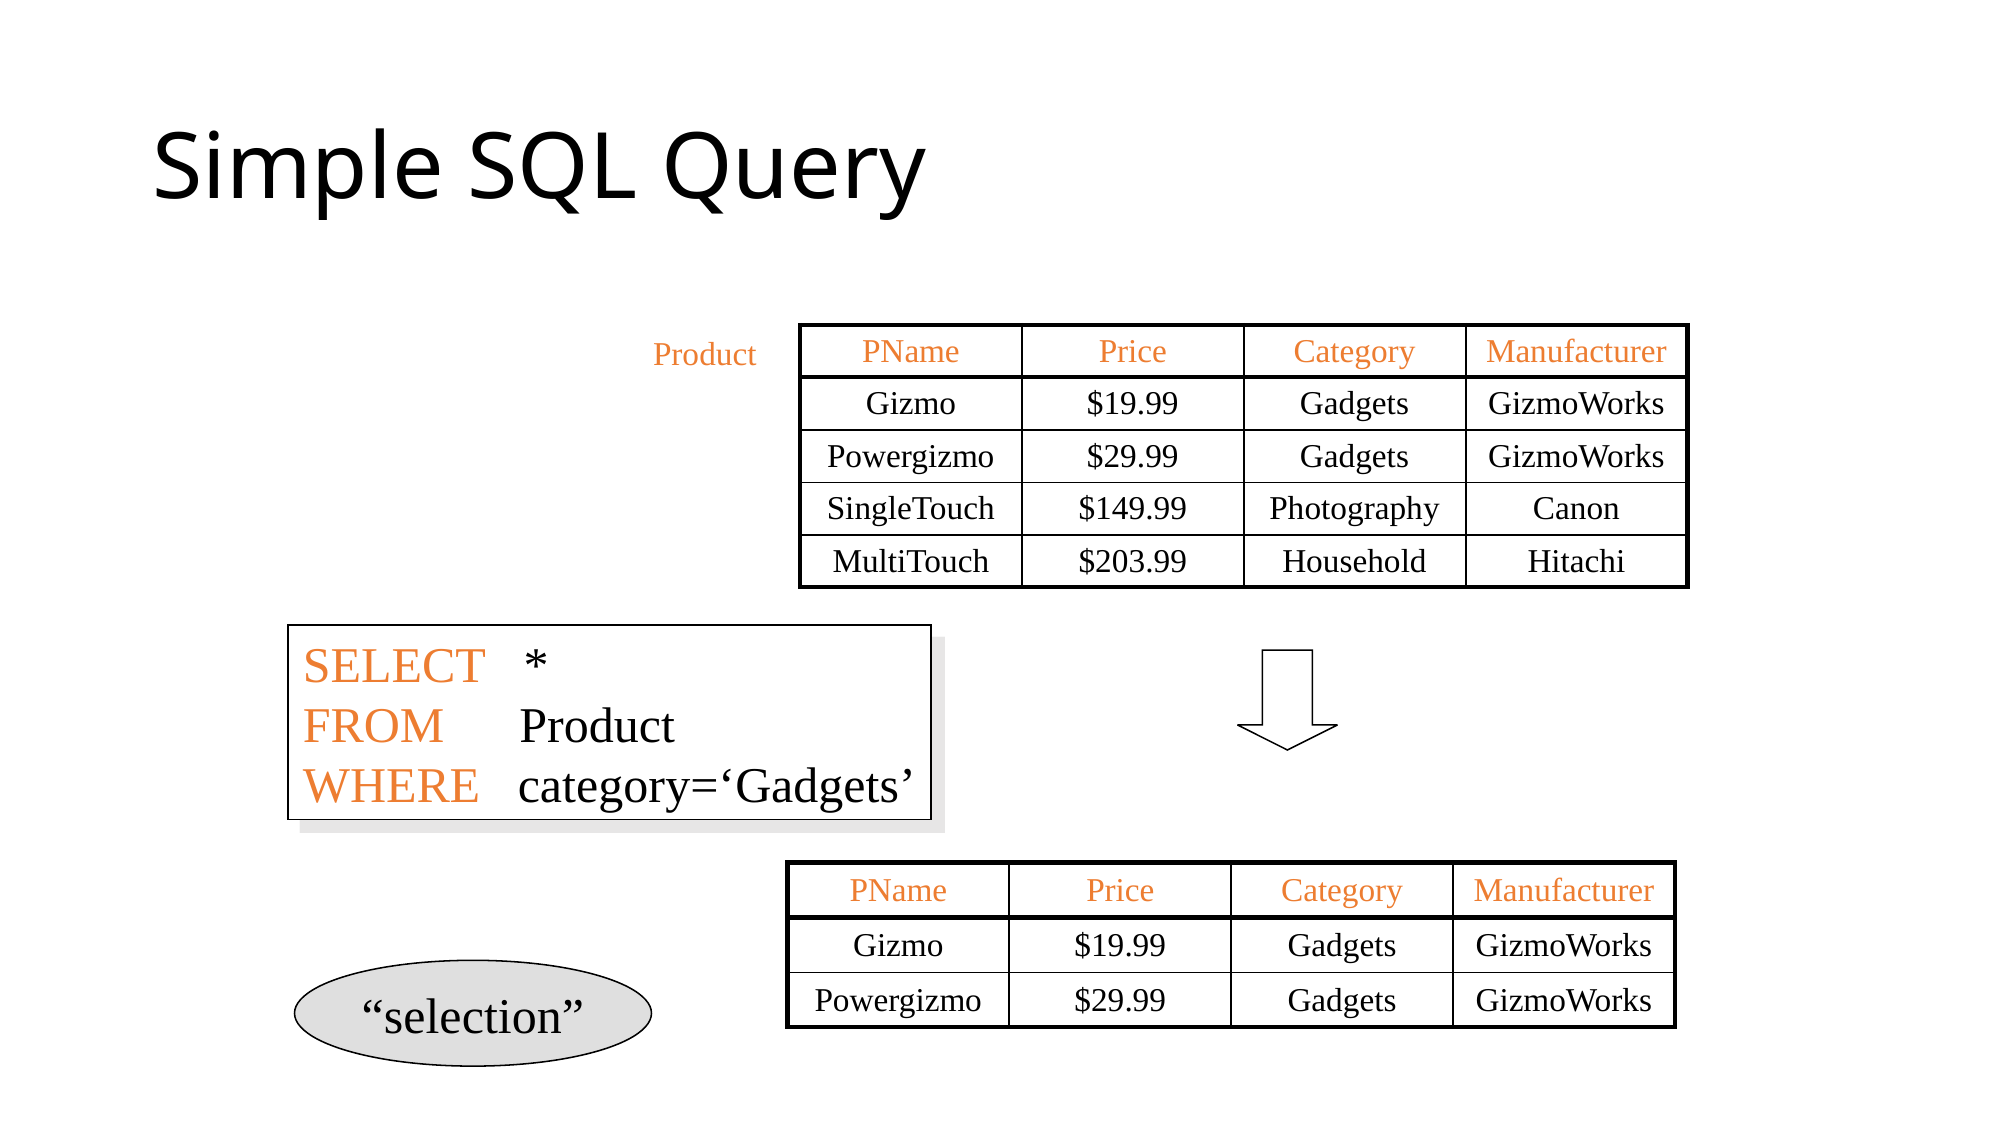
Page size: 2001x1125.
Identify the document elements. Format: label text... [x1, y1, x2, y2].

table_cell Canon [1467, 483, 1685, 534]
table_cell GizmoWorks [1467, 431, 1685, 482]
table_header PName [802, 327, 1021, 375]
text_box [1237, 650, 1338, 751]
table_header Manufacturer [1467, 327, 1685, 375]
text_box “selection” [294, 960, 652, 1067]
table_header Category [1232, 865, 1452, 915]
table_cell GizmoWorks [1454, 920, 1673, 972]
table_cell Gadgets [1232, 973, 1452, 1025]
table_header PName [790, 865, 1008, 915]
table_cell $29.99 [1010, 973, 1230, 1025]
table_cell MultiTouch [802, 536, 1021, 585]
text_box SELECT * FROM Product WHERE category=‘Gadgets’ [288, 624, 932, 820]
table_cell $19.99 [1023, 379, 1243, 429]
table_cell Gadgets [1245, 379, 1465, 429]
text_box Product [638, 324, 772, 380]
table_cell Powergizmo [802, 431, 1021, 482]
table_cell Hitachi [1467, 536, 1685, 585]
table_header Price [1010, 865, 1230, 915]
table_header Category [1245, 327, 1465, 375]
table_header Manufacturer [1454, 865, 1673, 915]
table_cell GizmoWorks [1454, 973, 1673, 1025]
table_cell $29.99 [1023, 431, 1243, 482]
table_cell Gizmo [790, 920, 1008, 972]
table_header Price [1023, 327, 1243, 375]
table_cell GizmoWorks [1467, 379, 1685, 429]
table_cell Gizmo [802, 379, 1021, 429]
table_cell Photography [1245, 483, 1465, 534]
table_cell Household [1245, 536, 1465, 585]
table_cell $203.99 [1023, 536, 1243, 585]
table_cell Powergizmo [790, 973, 1008, 1025]
table_cell Gadgets [1245, 431, 1465, 482]
table_cell $19.99 [1010, 920, 1230, 972]
table_cell SingleTouch [802, 483, 1021, 534]
table_cell $149.99 [1023, 483, 1243, 534]
title Simple SQL Query [137, 59, 1863, 278]
table_cell Gadgets [1232, 920, 1452, 972]
